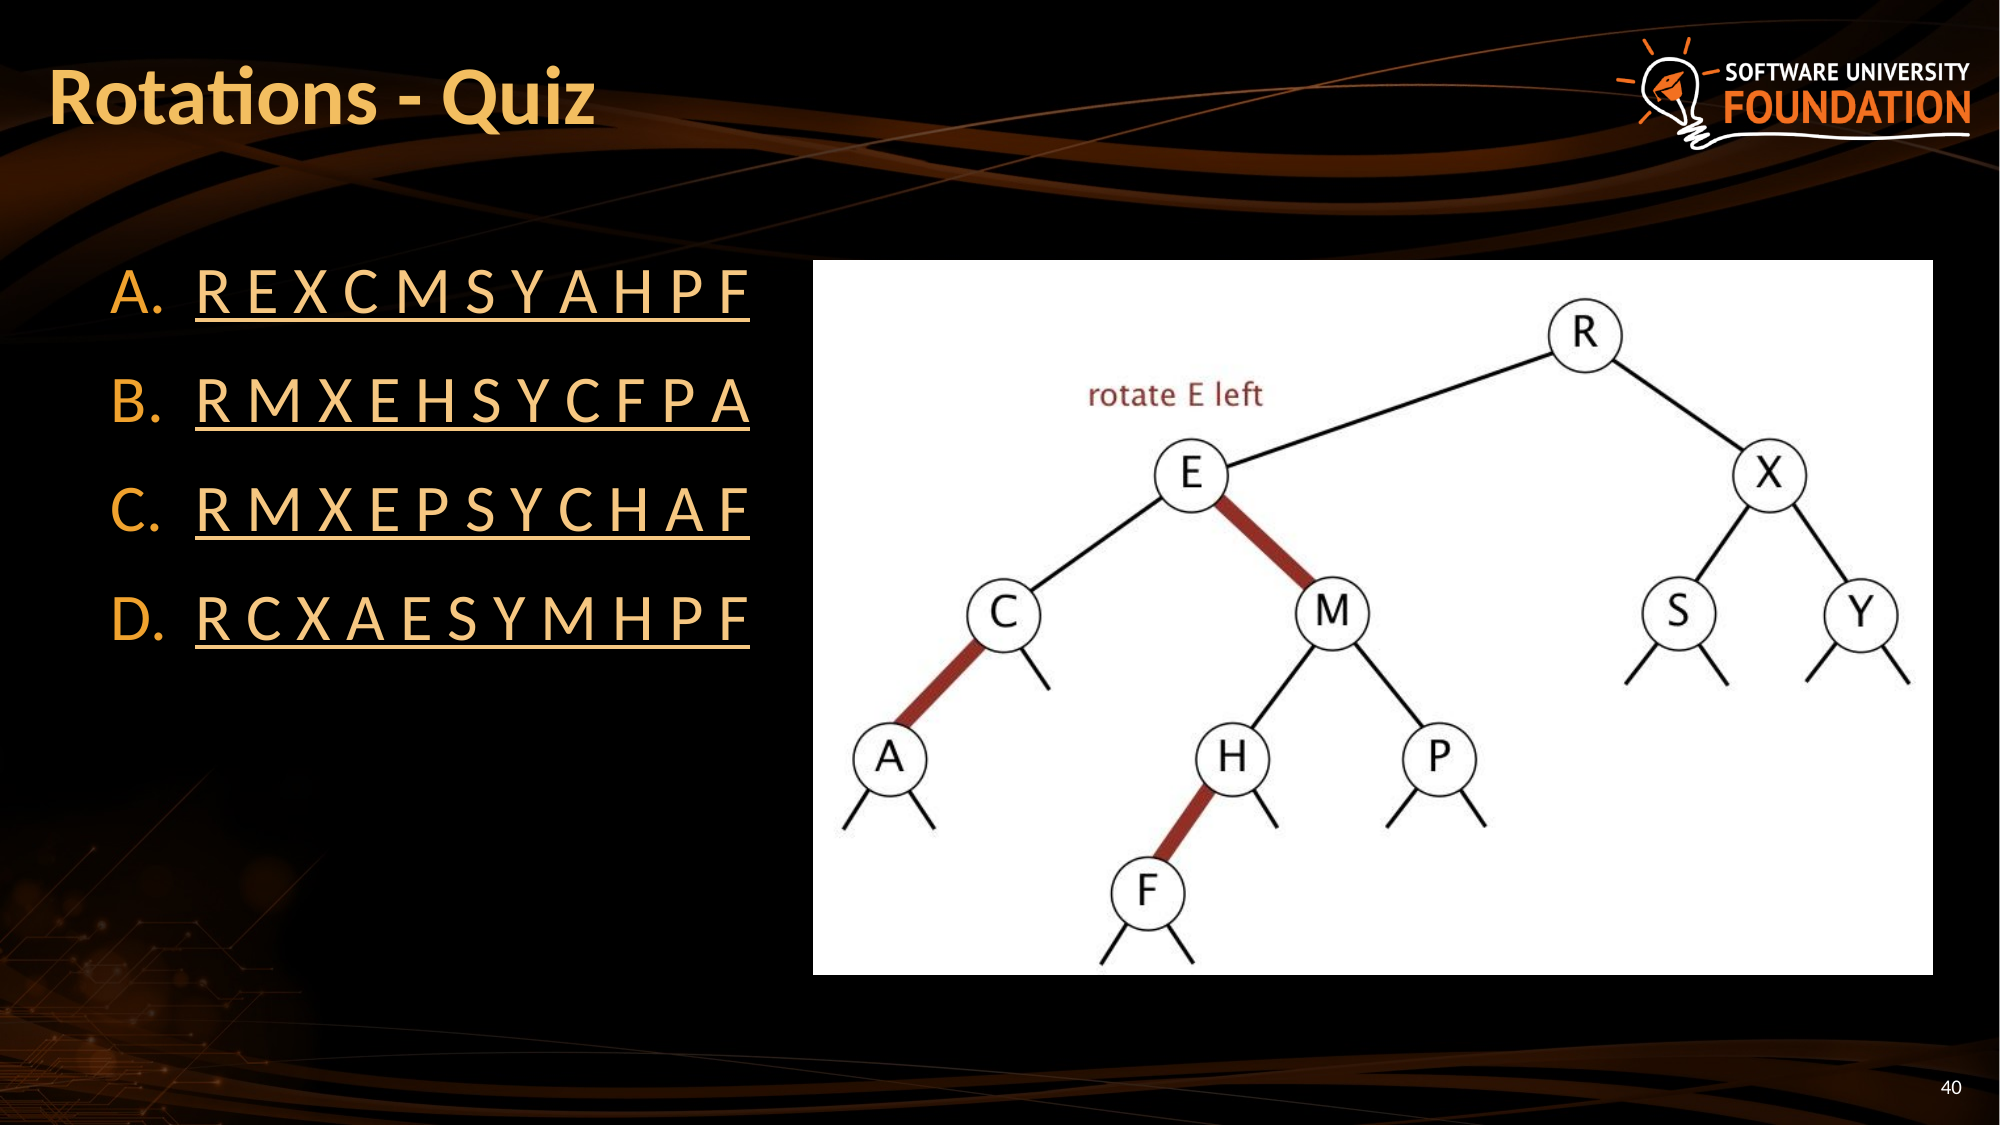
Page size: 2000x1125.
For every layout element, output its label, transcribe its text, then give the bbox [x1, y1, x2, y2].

slide_number ‹#› [1897, 1070, 1968, 1103]
picture [0, 0, 2000, 1125]
list R E X C M S Y A H P F R M X E H S Y C F P A R M X E P S Y C H A F R C X A E S Y M H P F [31, 237, 1968, 665]
title Rotations - Quiz [30, 6, 1602, 189]
